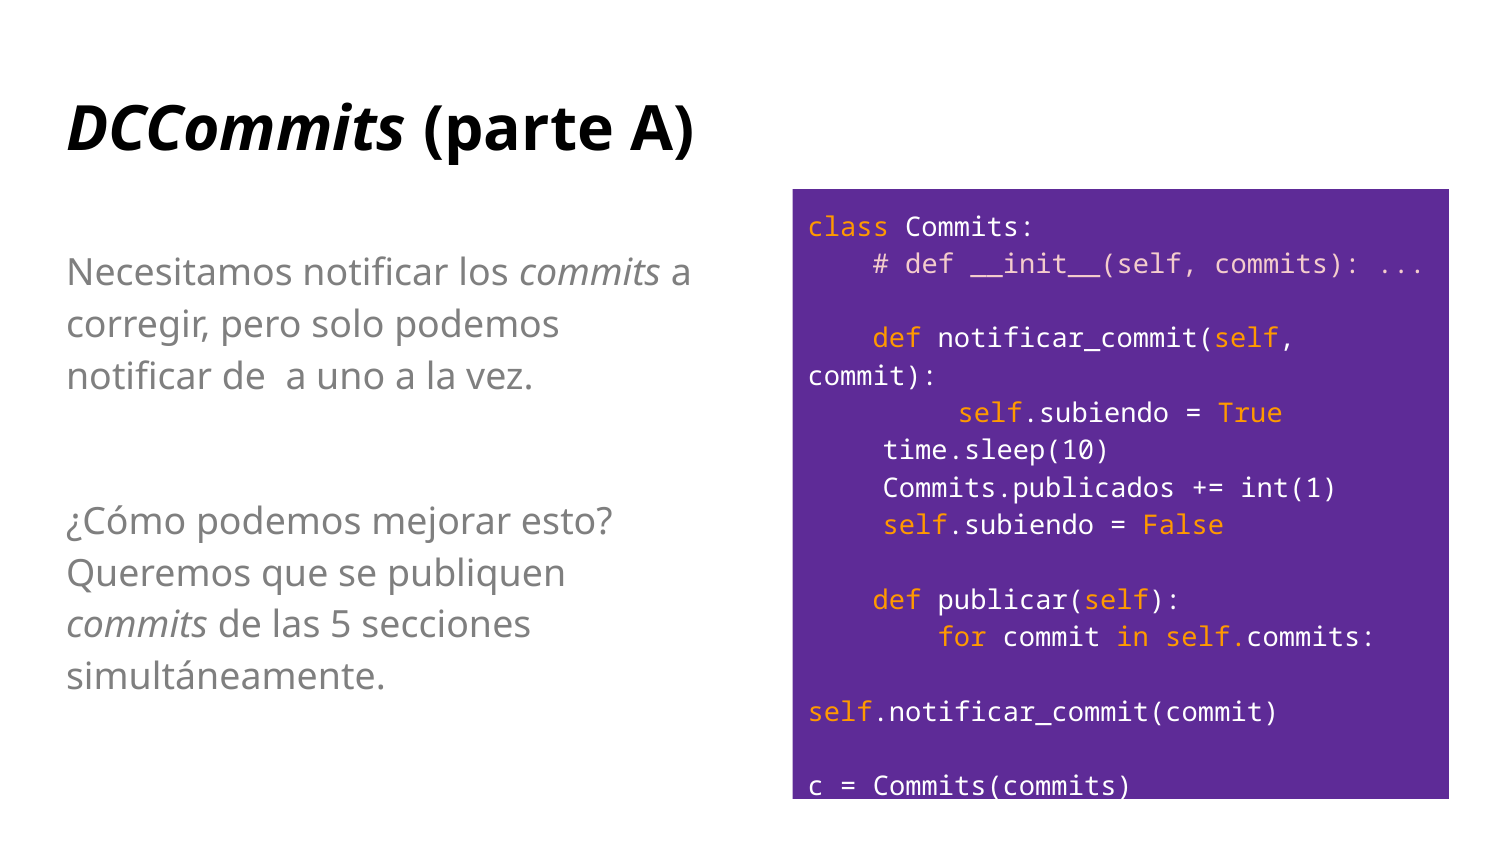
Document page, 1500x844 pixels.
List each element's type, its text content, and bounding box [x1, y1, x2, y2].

list Necesitamos notificar los commits a corregir, pero solo podemos notificar de a uno a la vez. ¿Cómo podemos mejorar esto? Queremos que se publiquen commits de las 5 secciones simultáneamente. [51, 189, 708, 750]
title DCCommits (parte A) [51, 72, 1449, 176]
list class Commits: # def __init__(self, commits): ... def notificar_commit(self, commit): self.subiendo = True time.sleep(10) Commits.publicados += int(1) self.subiendo = False def publicar(self): for commit in self.commits: self.notificar_commit(commit) c = Commits(commits) c.publicar() [792, 189, 1449, 799]
